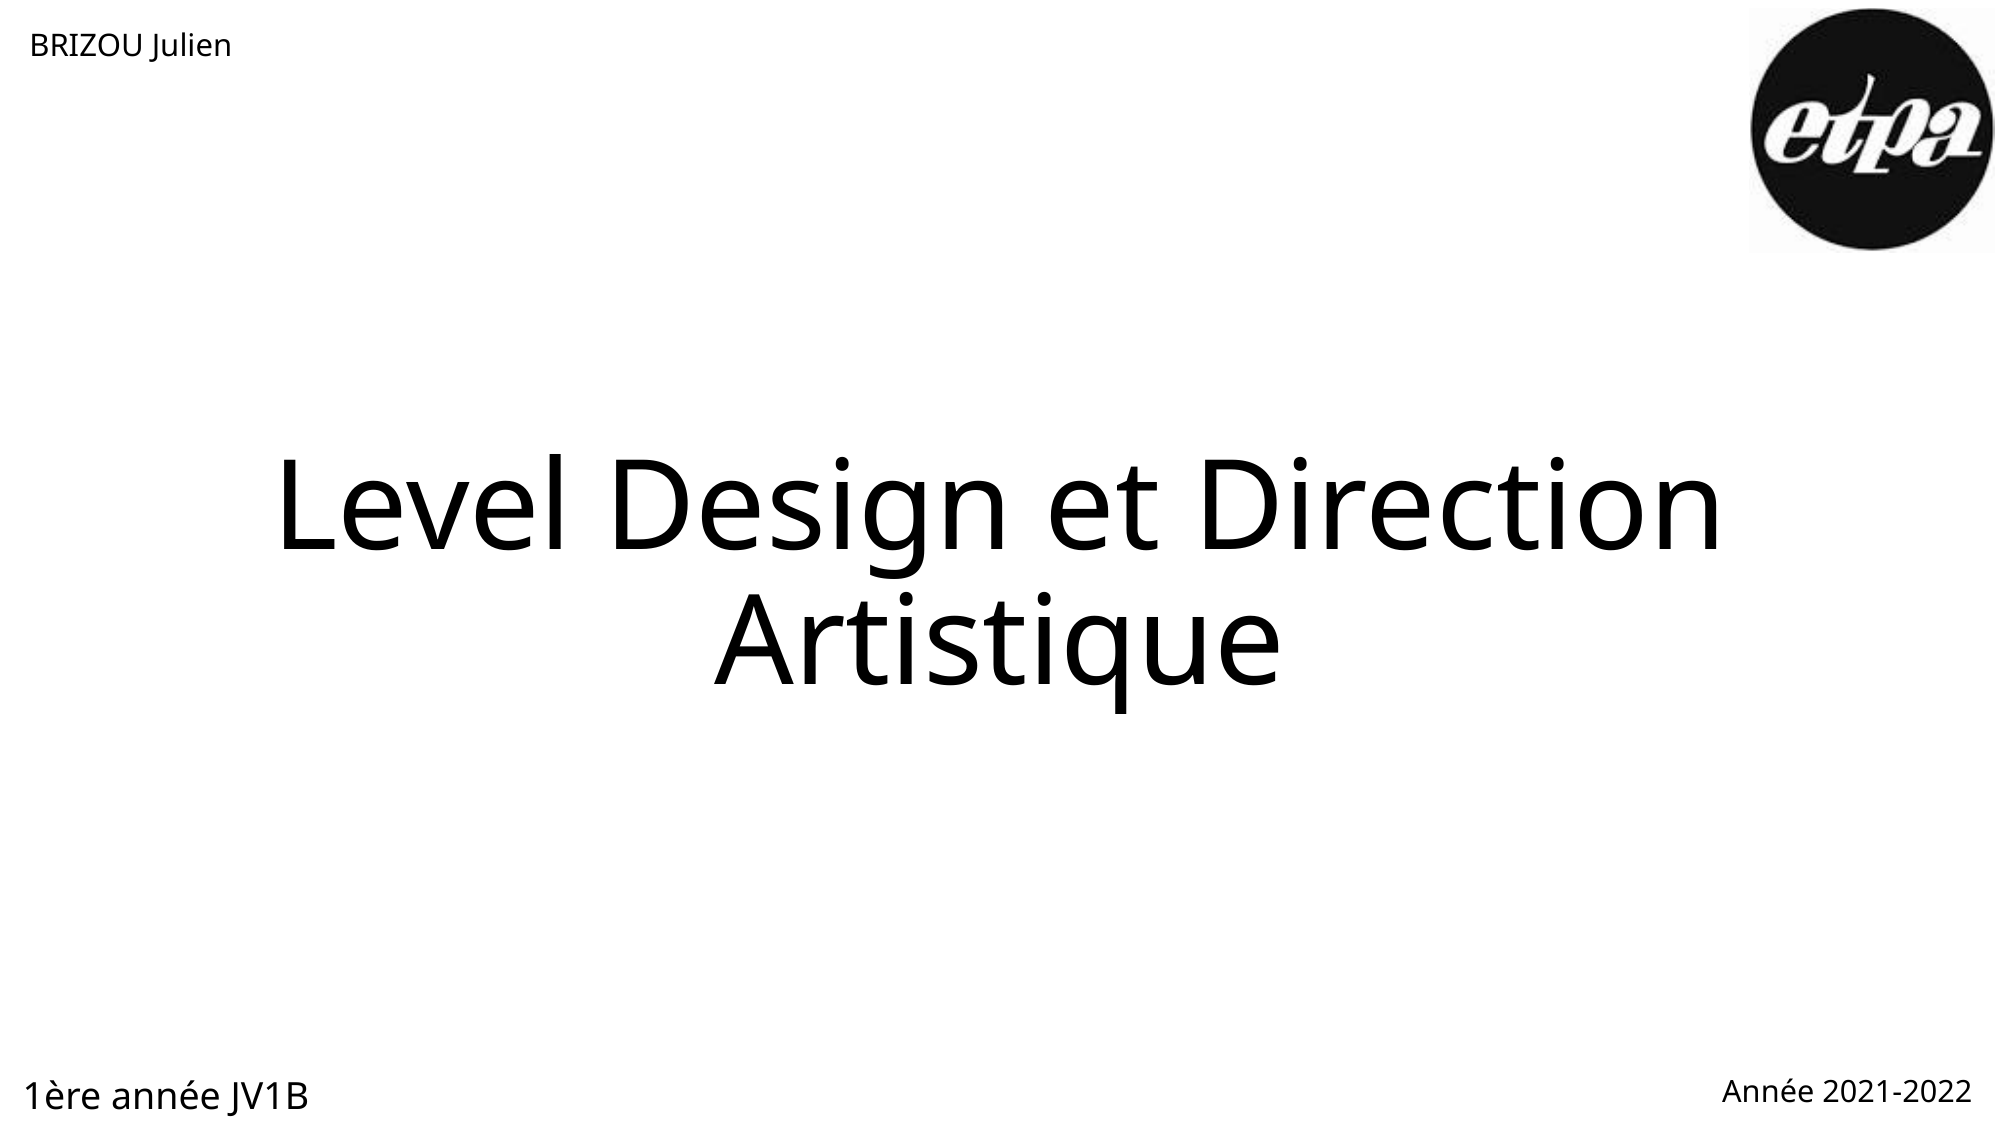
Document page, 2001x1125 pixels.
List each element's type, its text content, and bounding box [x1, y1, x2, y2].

text_box 1ère année JV1B [0, 1045, 332, 1125]
title Level Design et Direction Artistique [249, 327, 1750, 719]
text_box BRIZOU Julien [0, 21, 261, 71]
text_box Année 2021-2022 [1693, 1046, 2000, 1117]
picture [1749, 8, 1995, 253]
